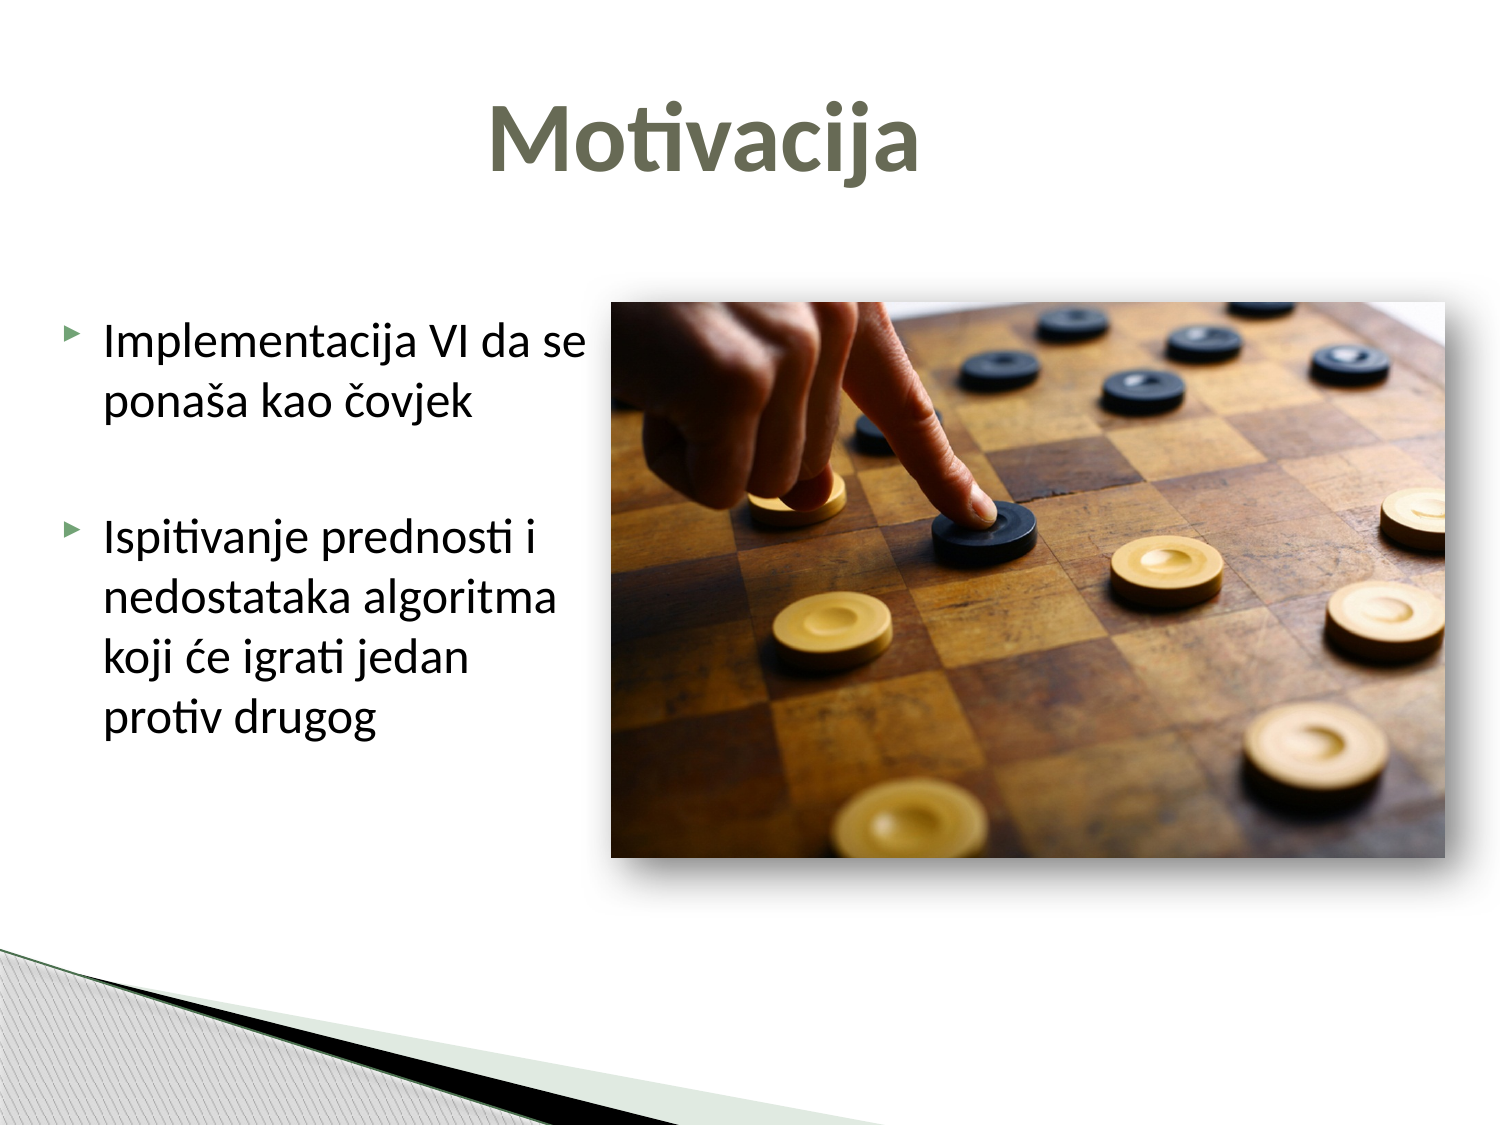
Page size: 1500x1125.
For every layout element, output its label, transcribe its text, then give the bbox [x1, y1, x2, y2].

picture [611, 302, 1445, 858]
title Motivacija [29, 54, 1380, 209]
list Implementacija VI da se ponaša kao čovjek Ispitivanje prednosti i nedostataka algoritma koji će igrati jedan protiv drugog [28, 299, 608, 1021]
